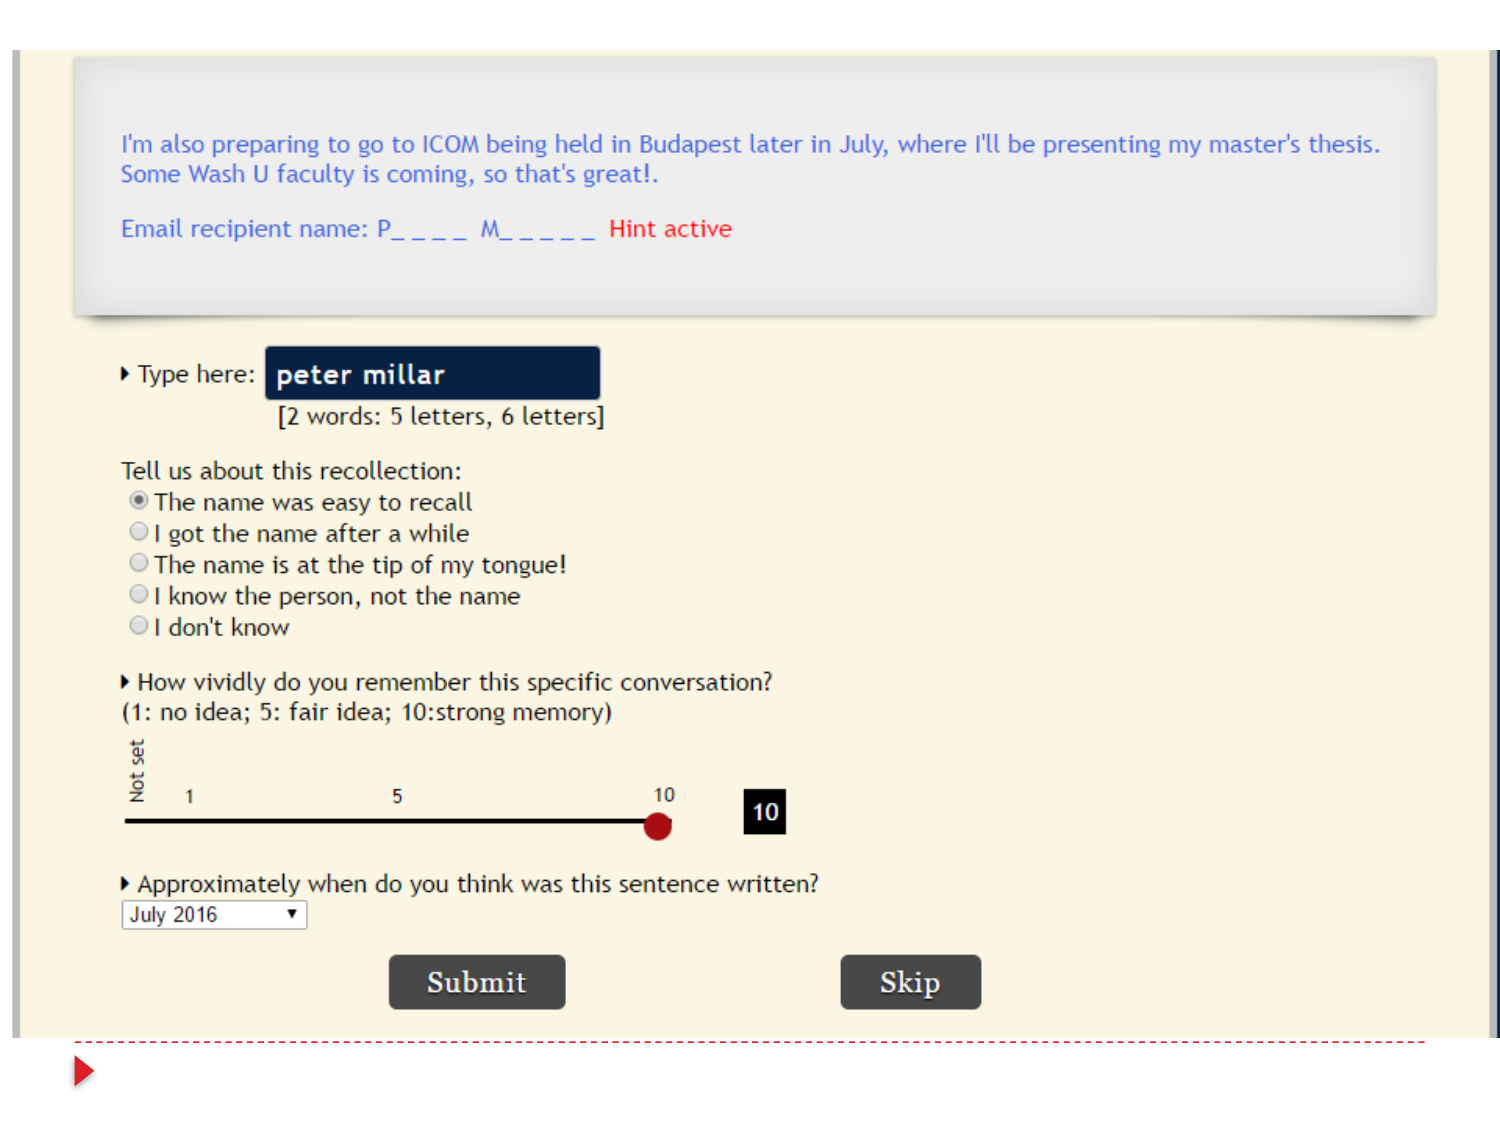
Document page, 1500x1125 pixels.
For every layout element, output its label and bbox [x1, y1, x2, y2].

picture [12, 49, 1500, 1038]
